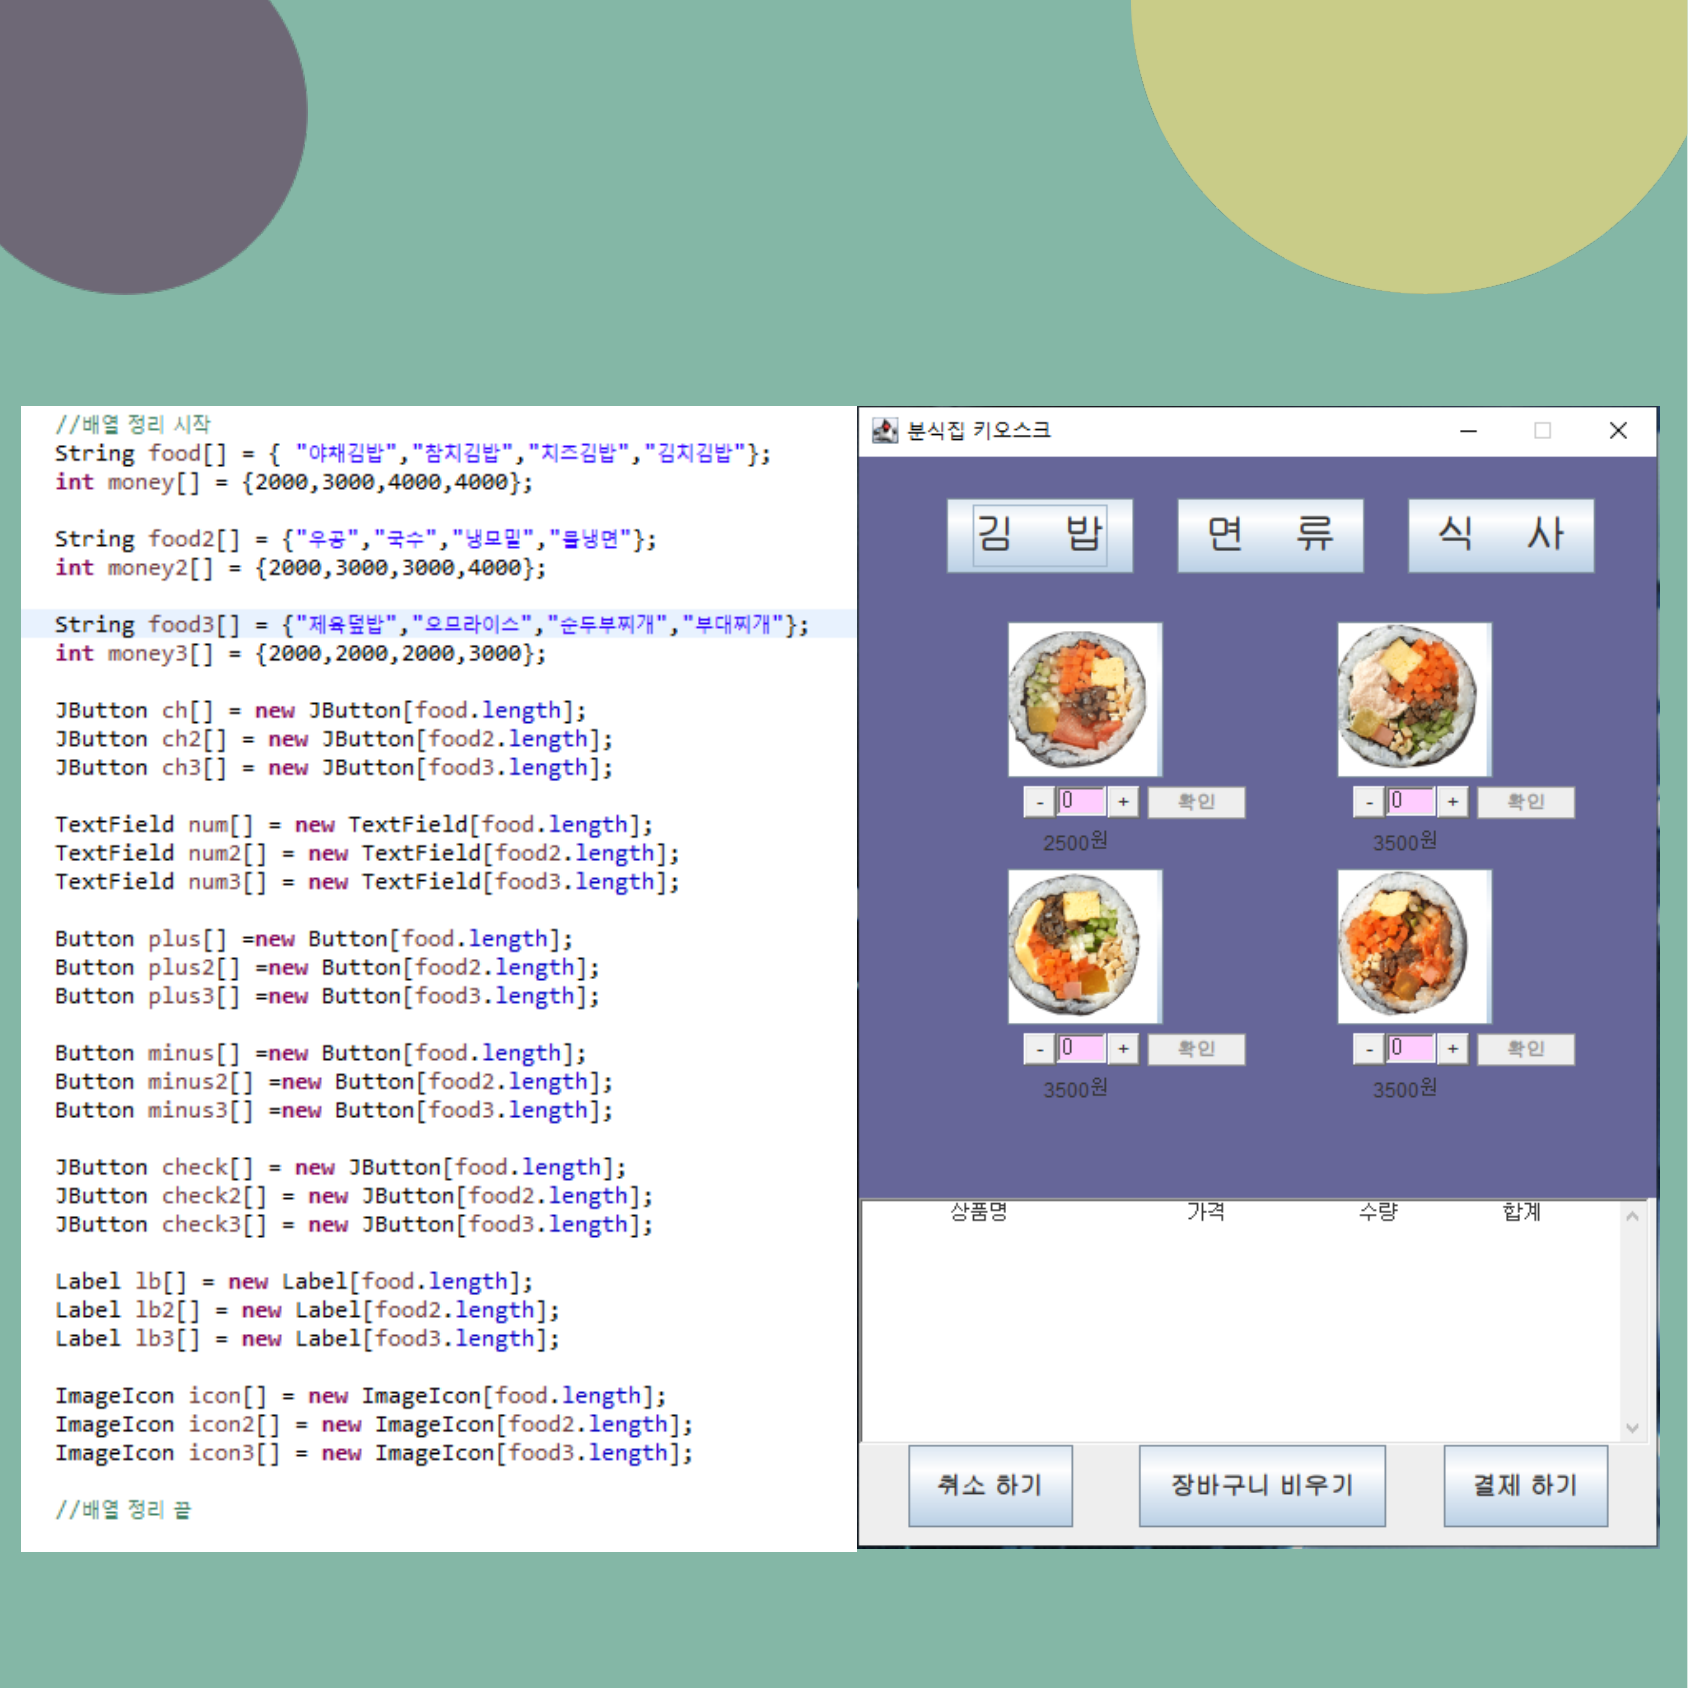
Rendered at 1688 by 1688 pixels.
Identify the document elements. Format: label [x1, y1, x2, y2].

list [20, 405, 857, 1552]
text_box [1130, 0, 1688, 295]
text_box [0, 0, 308, 295]
list [857, 405, 1660, 1549]
